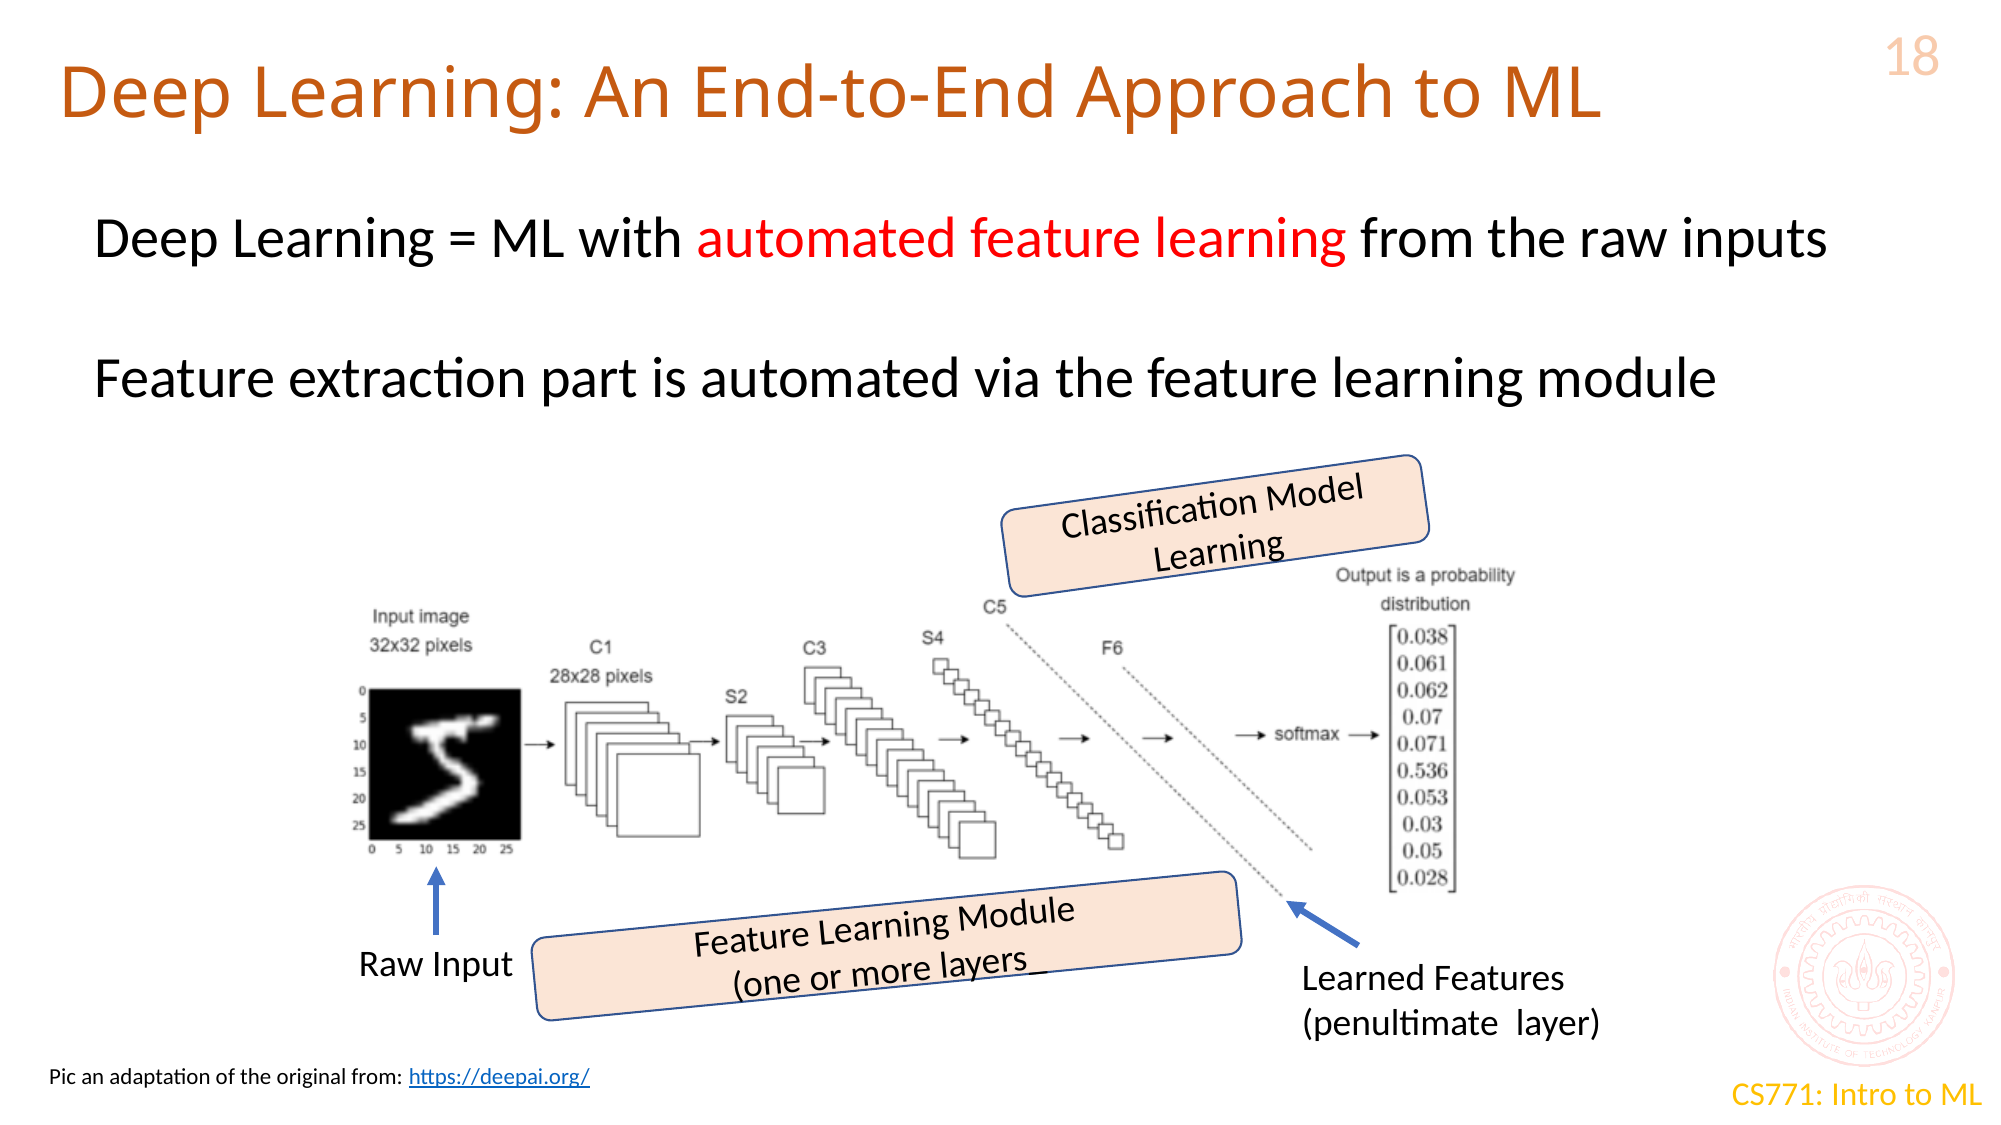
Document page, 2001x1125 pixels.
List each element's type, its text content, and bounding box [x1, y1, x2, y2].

text_box Feature Learning Module (one or more layers_ [530, 899, 1243, 1022]
text_box Raw Input [344, 931, 529, 991]
title Deep Learning: An End-to-End Approach to ML [43, 27, 1970, 163]
text_box Deep Learning = ML with automated feature learning from the raw inputs Feature extraction part is automated via the feature learning module [79, 192, 1844, 417]
slide_number 18 [1857, 22, 1957, 83]
text_box Learned Features (penultimate layer) [1287, 945, 1617, 1051]
text_box Pic an adaptation of the original from: https://deepai.org/ [34, 1054, 606, 1097]
text_box Classification Model Learning [1000, 454, 1431, 558]
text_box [1285, 900, 1359, 946]
picture [205, 558, 1535, 899]
